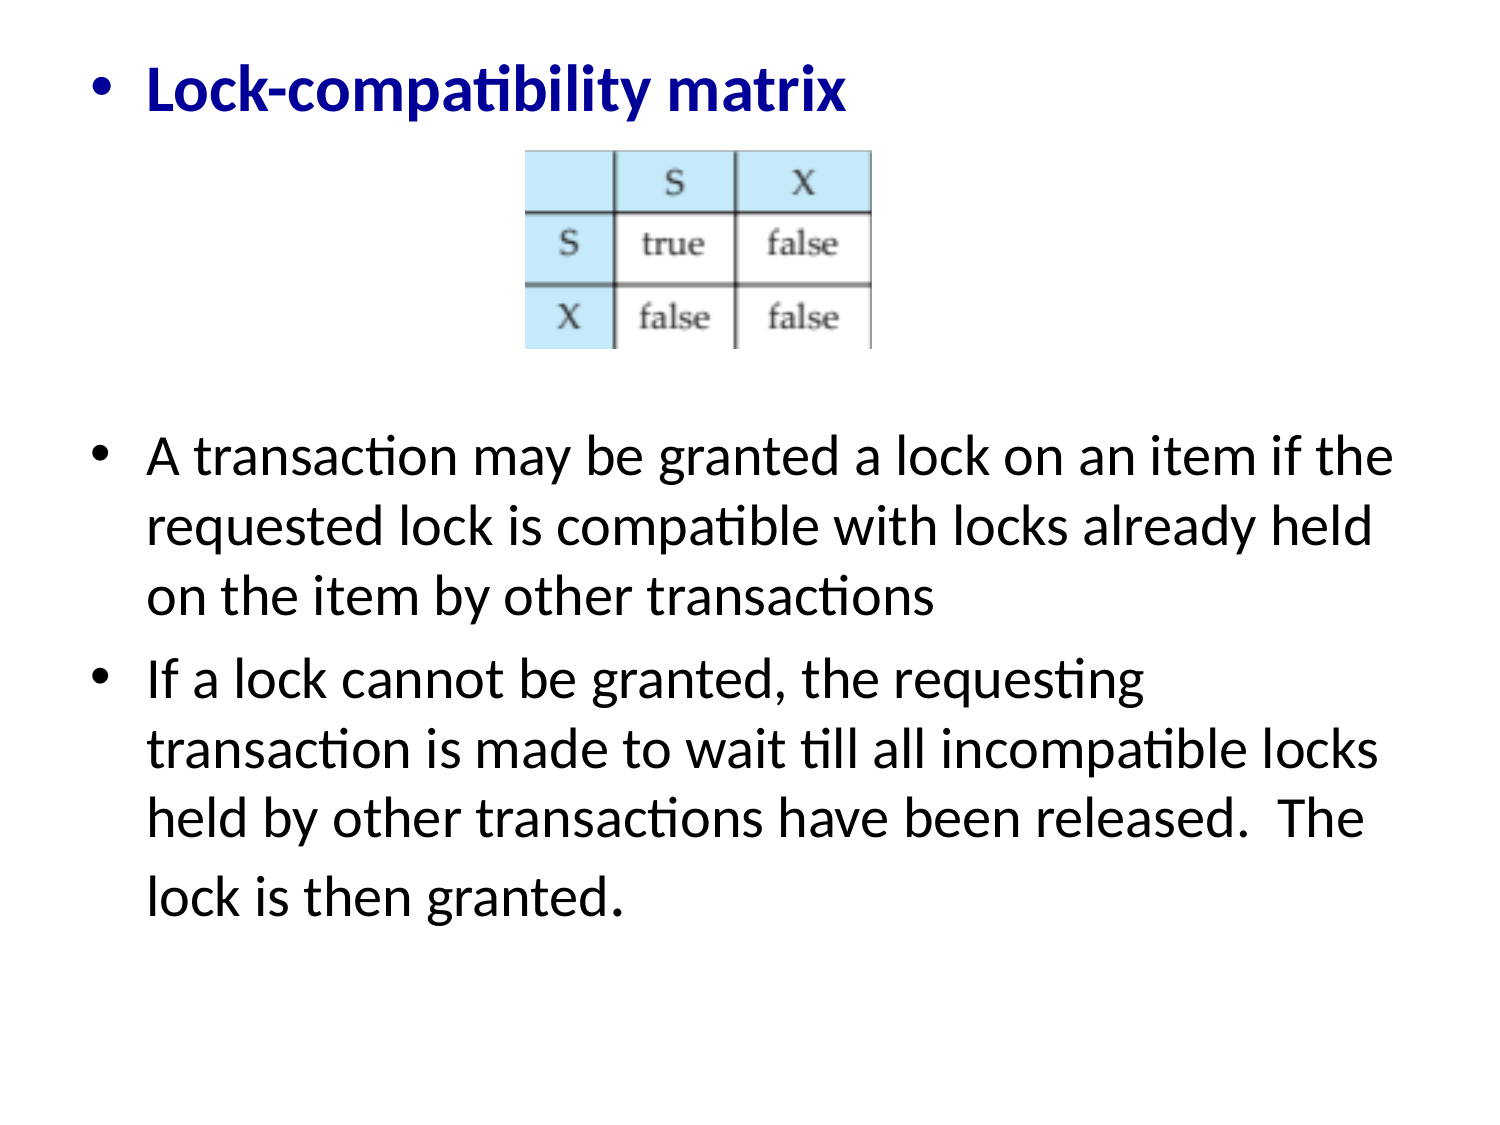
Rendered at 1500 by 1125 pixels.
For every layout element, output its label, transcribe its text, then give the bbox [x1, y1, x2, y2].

picture [524, 149, 872, 349]
list Lock-compatibility matrix A transaction may be granted a lock on an item if the requested lock is compatible with locks already held on the item by other transactions If a lock cannot be granted, the requesting transaction is made to wait till all incompatible locks held by other transactions have been released. The lock is then granted. [75, 37, 1425, 1088]
